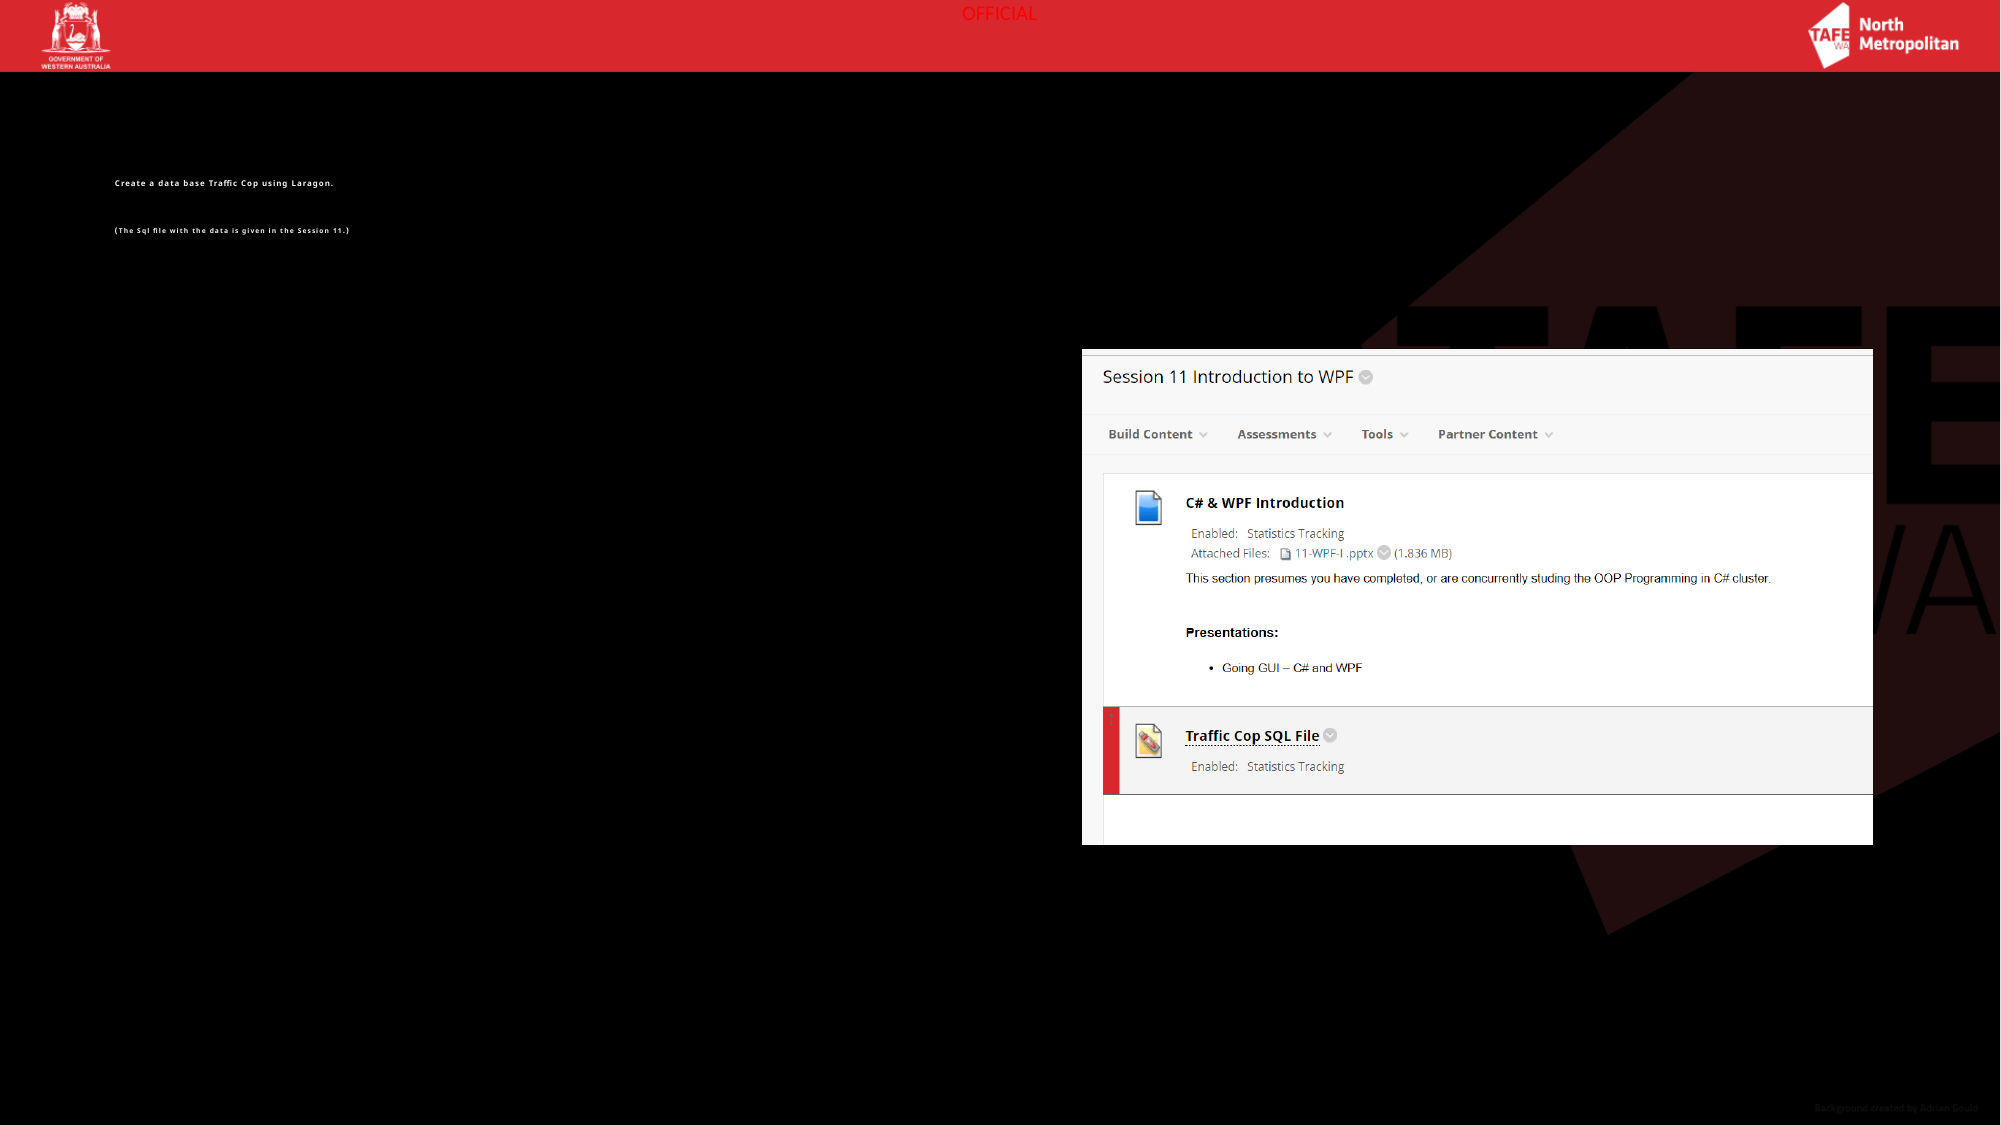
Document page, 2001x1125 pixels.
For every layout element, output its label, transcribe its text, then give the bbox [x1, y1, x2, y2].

picture [0, 0, 2001, 1125]
title Create a data base Traffic Cop using Laragon. (The Sql file with the data is given in the Session 11.) [99, 82, 1900, 247]
